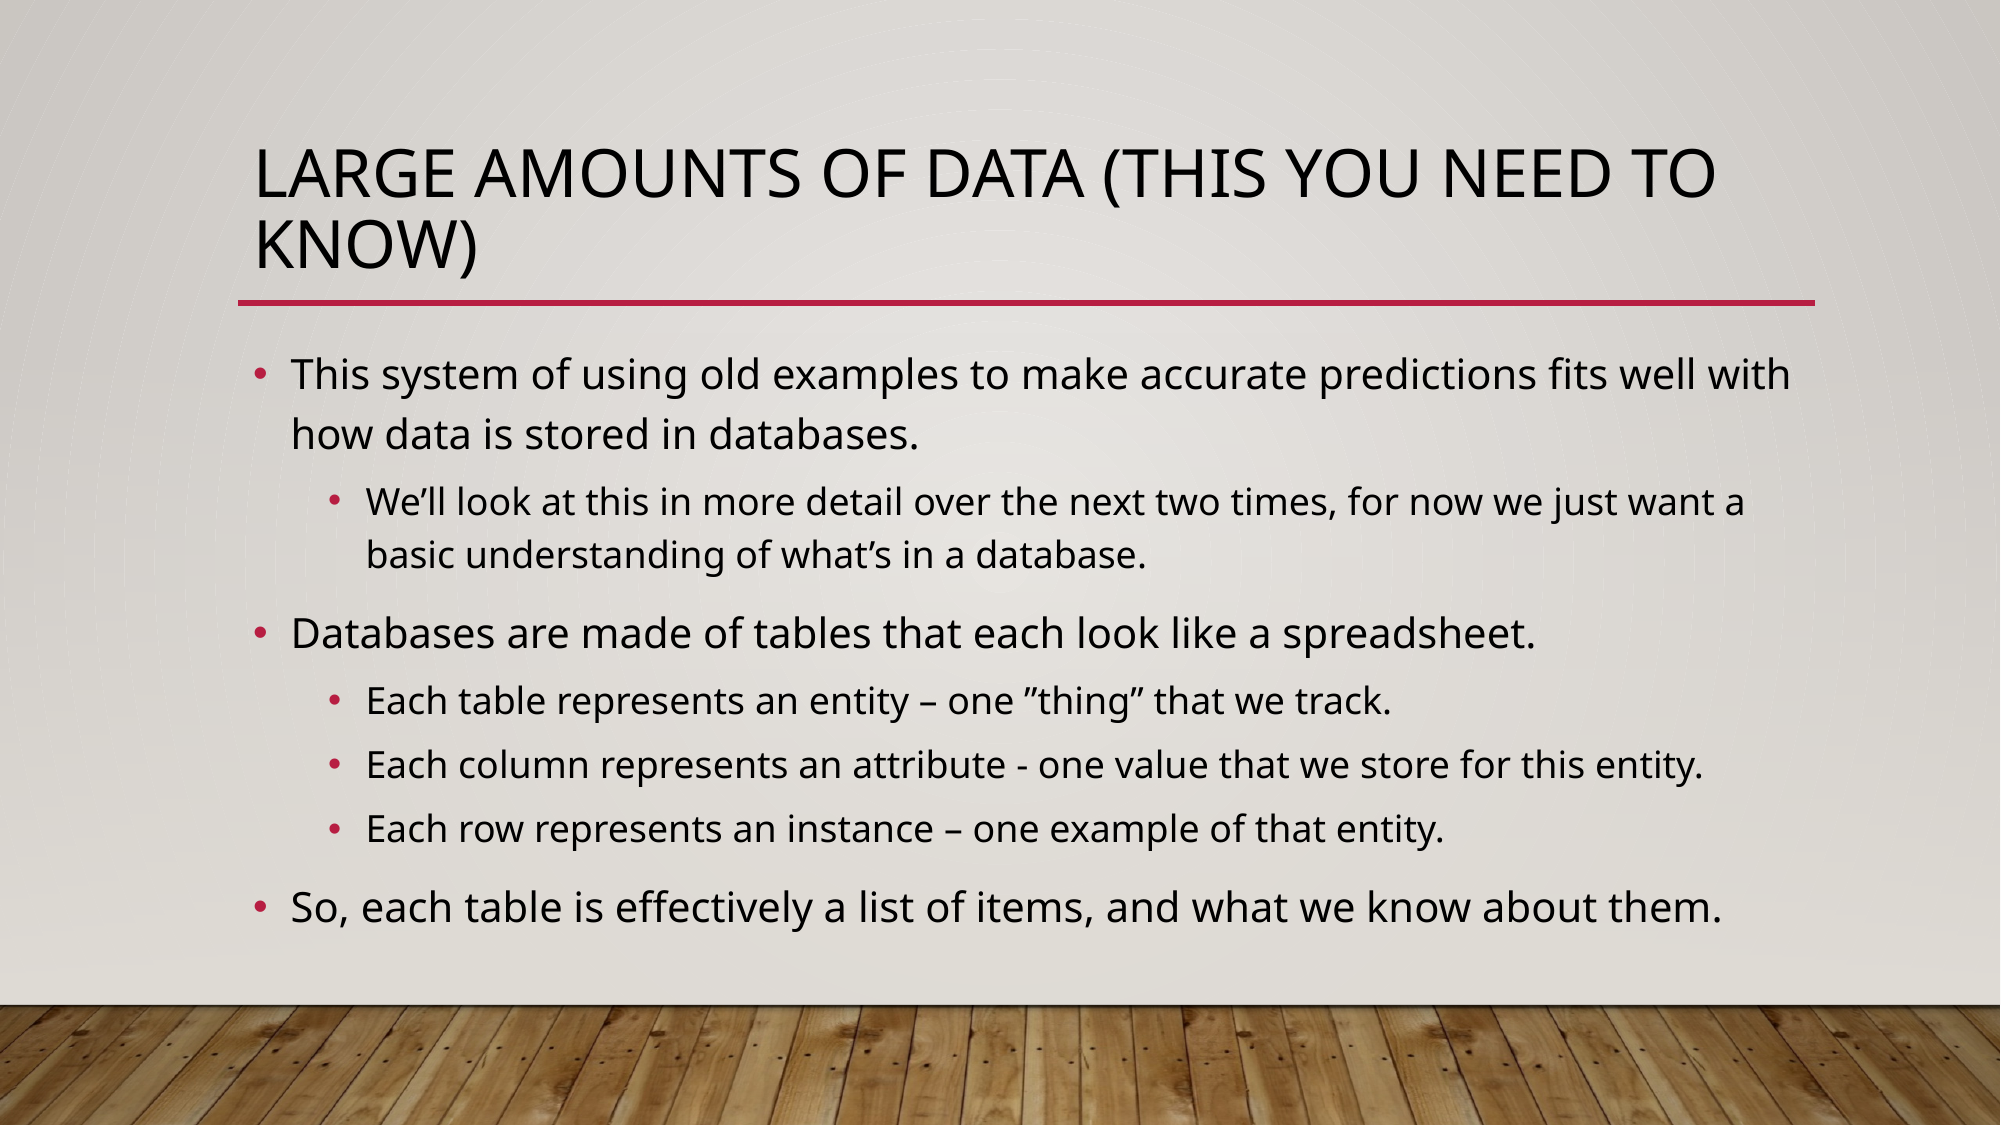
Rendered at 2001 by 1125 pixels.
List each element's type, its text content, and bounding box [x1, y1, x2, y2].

picture [0, 1005, 2000, 1125]
list This system of using old examples to make accurate predictions fits well with how data is stored in databases. We’ll look at this in more detail over the next two times, for now we just want a basic understanding of what’s in a database. Databases are made of tables that each look like a spreadsheet. Each table represents an entity – one ”thing” that we track. Each column represents an attribute - one value that we store for this entity. Each row represents an instance – one example of that entity. So, each table is effectively a list of items, and what we know about them. [238, 330, 1814, 993]
title Large Amounts of Data (This you need to know) [238, 131, 1814, 305]
